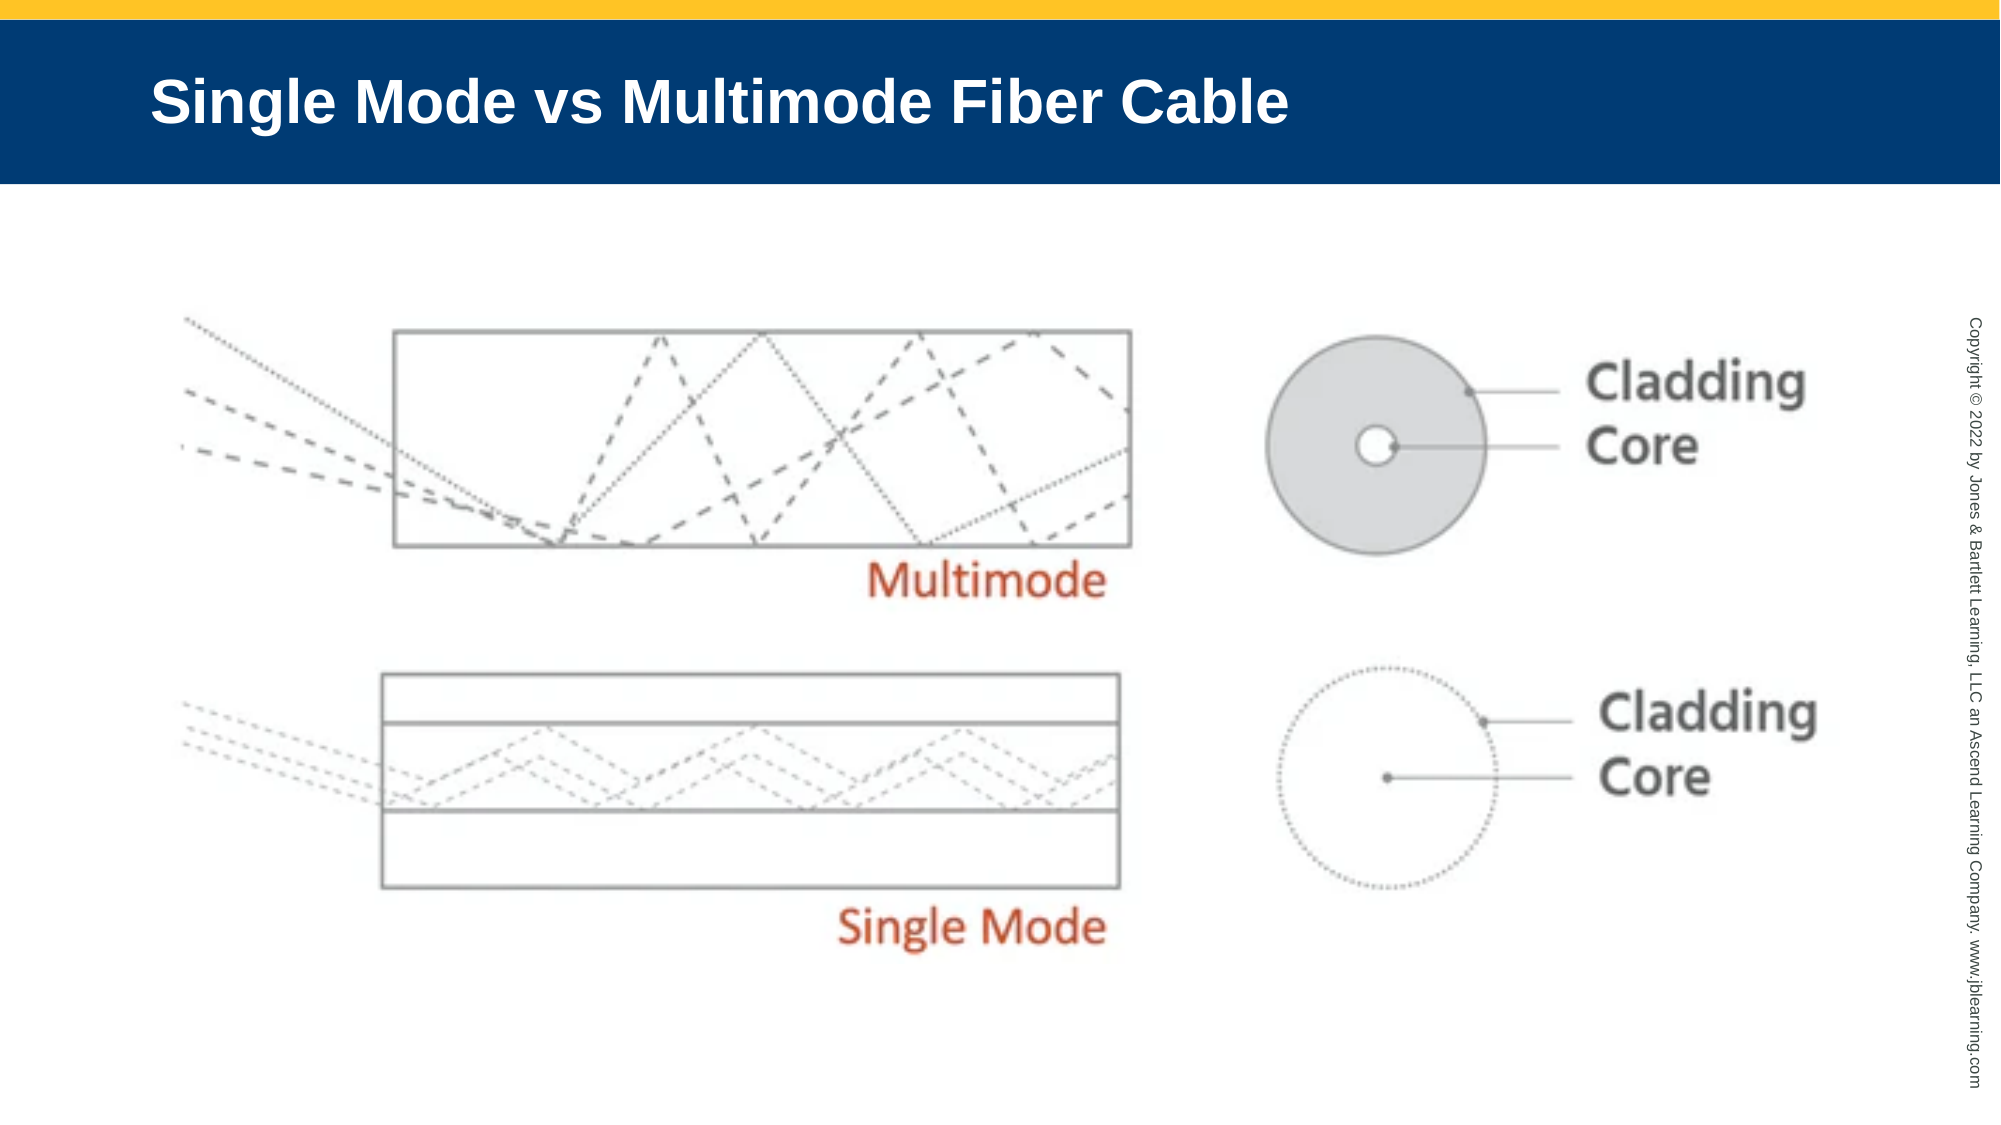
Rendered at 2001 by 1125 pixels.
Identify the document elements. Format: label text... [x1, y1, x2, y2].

title Single Mode vs Multimode Fiber Cable [0, 19, 2000, 185]
picture [151, 296, 1840, 964]
